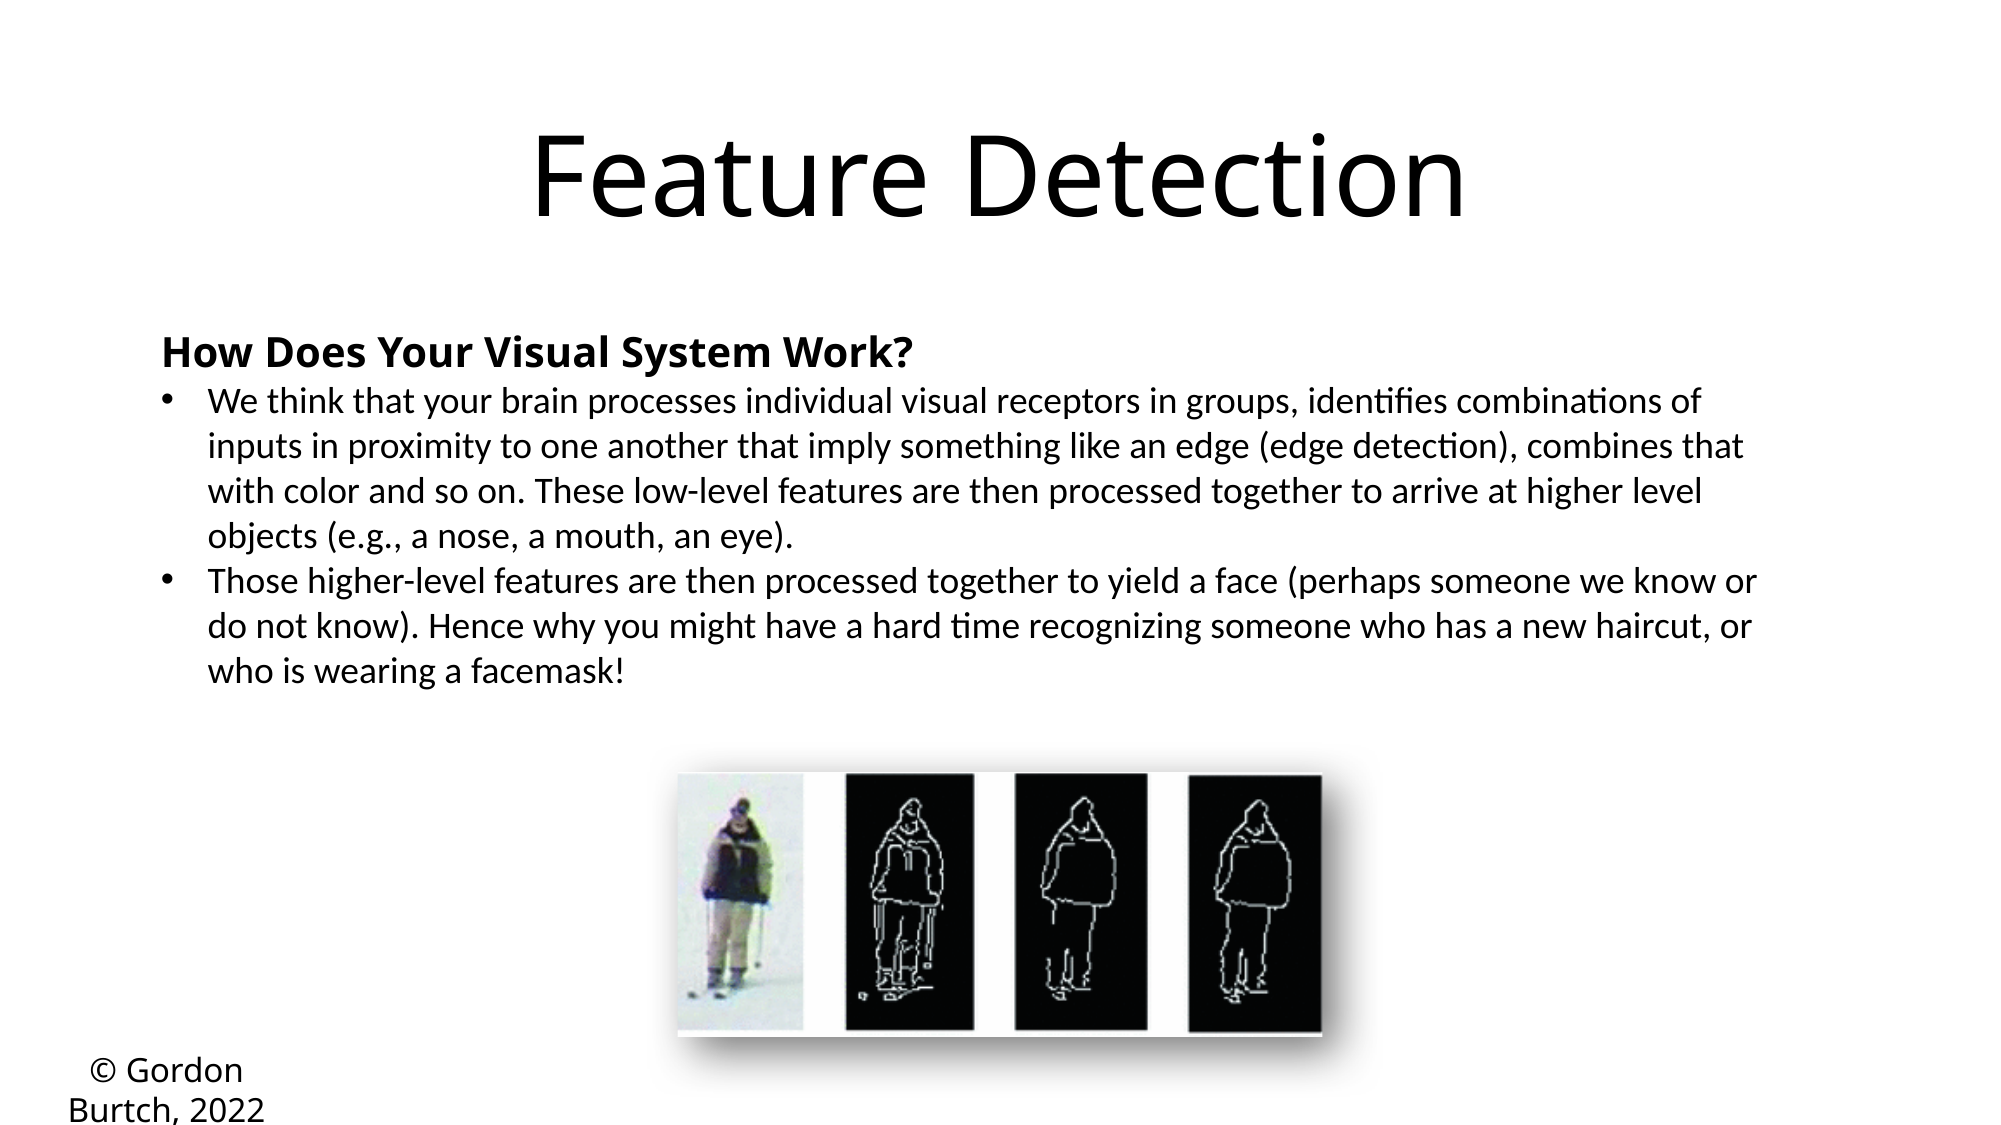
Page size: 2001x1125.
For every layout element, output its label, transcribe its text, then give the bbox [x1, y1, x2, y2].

text_box Feature Detection [470, 96, 1530, 246]
picture [677, 772, 1323, 1037]
text_box How Does Your Visual System Work? We think that your brain processes individual visual receptors in groups, identifies combinations of inputs in proximity to one another that imply something like an edge (edge detection), combines that with color and so on. These low-level features are then processed together to arrive at higher level objects (e.g., a nose, a mouth, an eye). Those higher-level features are then processed together to yield a face (perhaps someone we know or do not know). Hence why you might have a hard time recognizing someone who has a new haircut, or who is wearing a facemask! [146, 318, 1790, 699]
